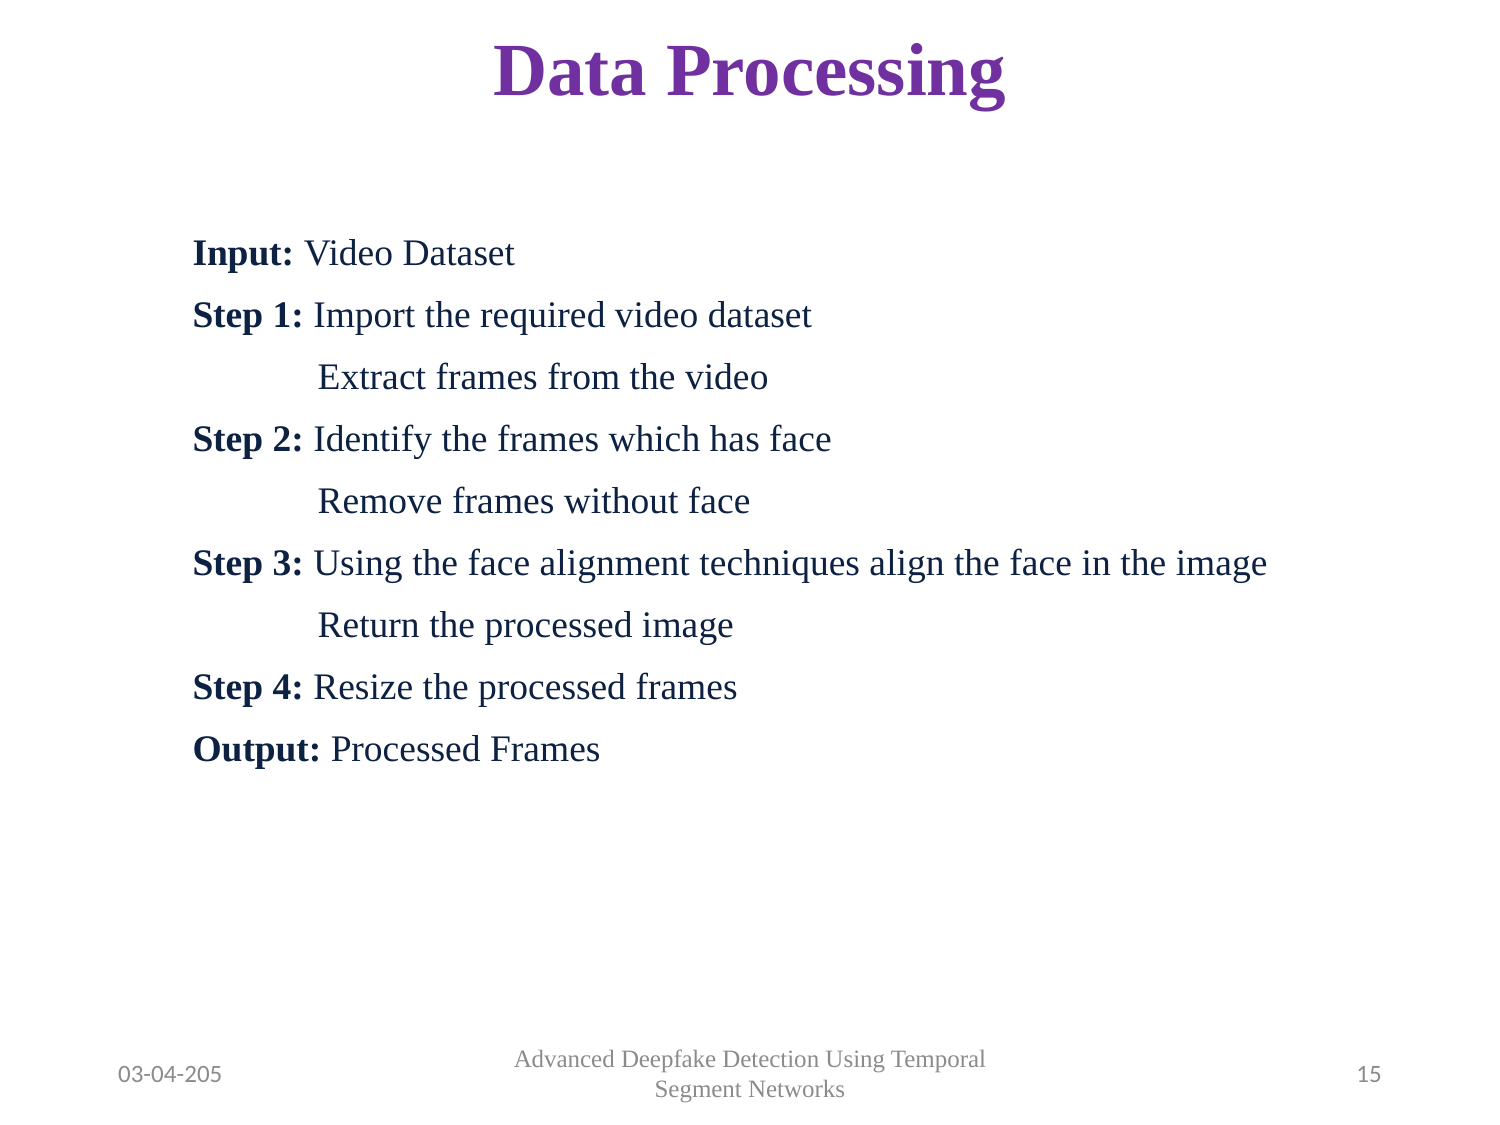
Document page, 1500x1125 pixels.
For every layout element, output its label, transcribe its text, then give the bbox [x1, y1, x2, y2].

footer Advanced Deepfake Detection Using Temporal Segment Networks [496, 1042, 1004, 1103]
slide_number 15 [1059, 1042, 1397, 1103]
title Data Processing [103, 27, 1397, 115]
text_box Input: Video Dataset Step 1: Import the required video dataset Extract frames from the video Step 2: Identify the frames which has face Remove frames without face Step 3: Using the face alignment techniques align the face in the image Return the processed image Step 4: Resize the processed frames Output: Processed Frames [175, 220, 1372, 777]
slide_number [103, 1042, 441, 1103]
